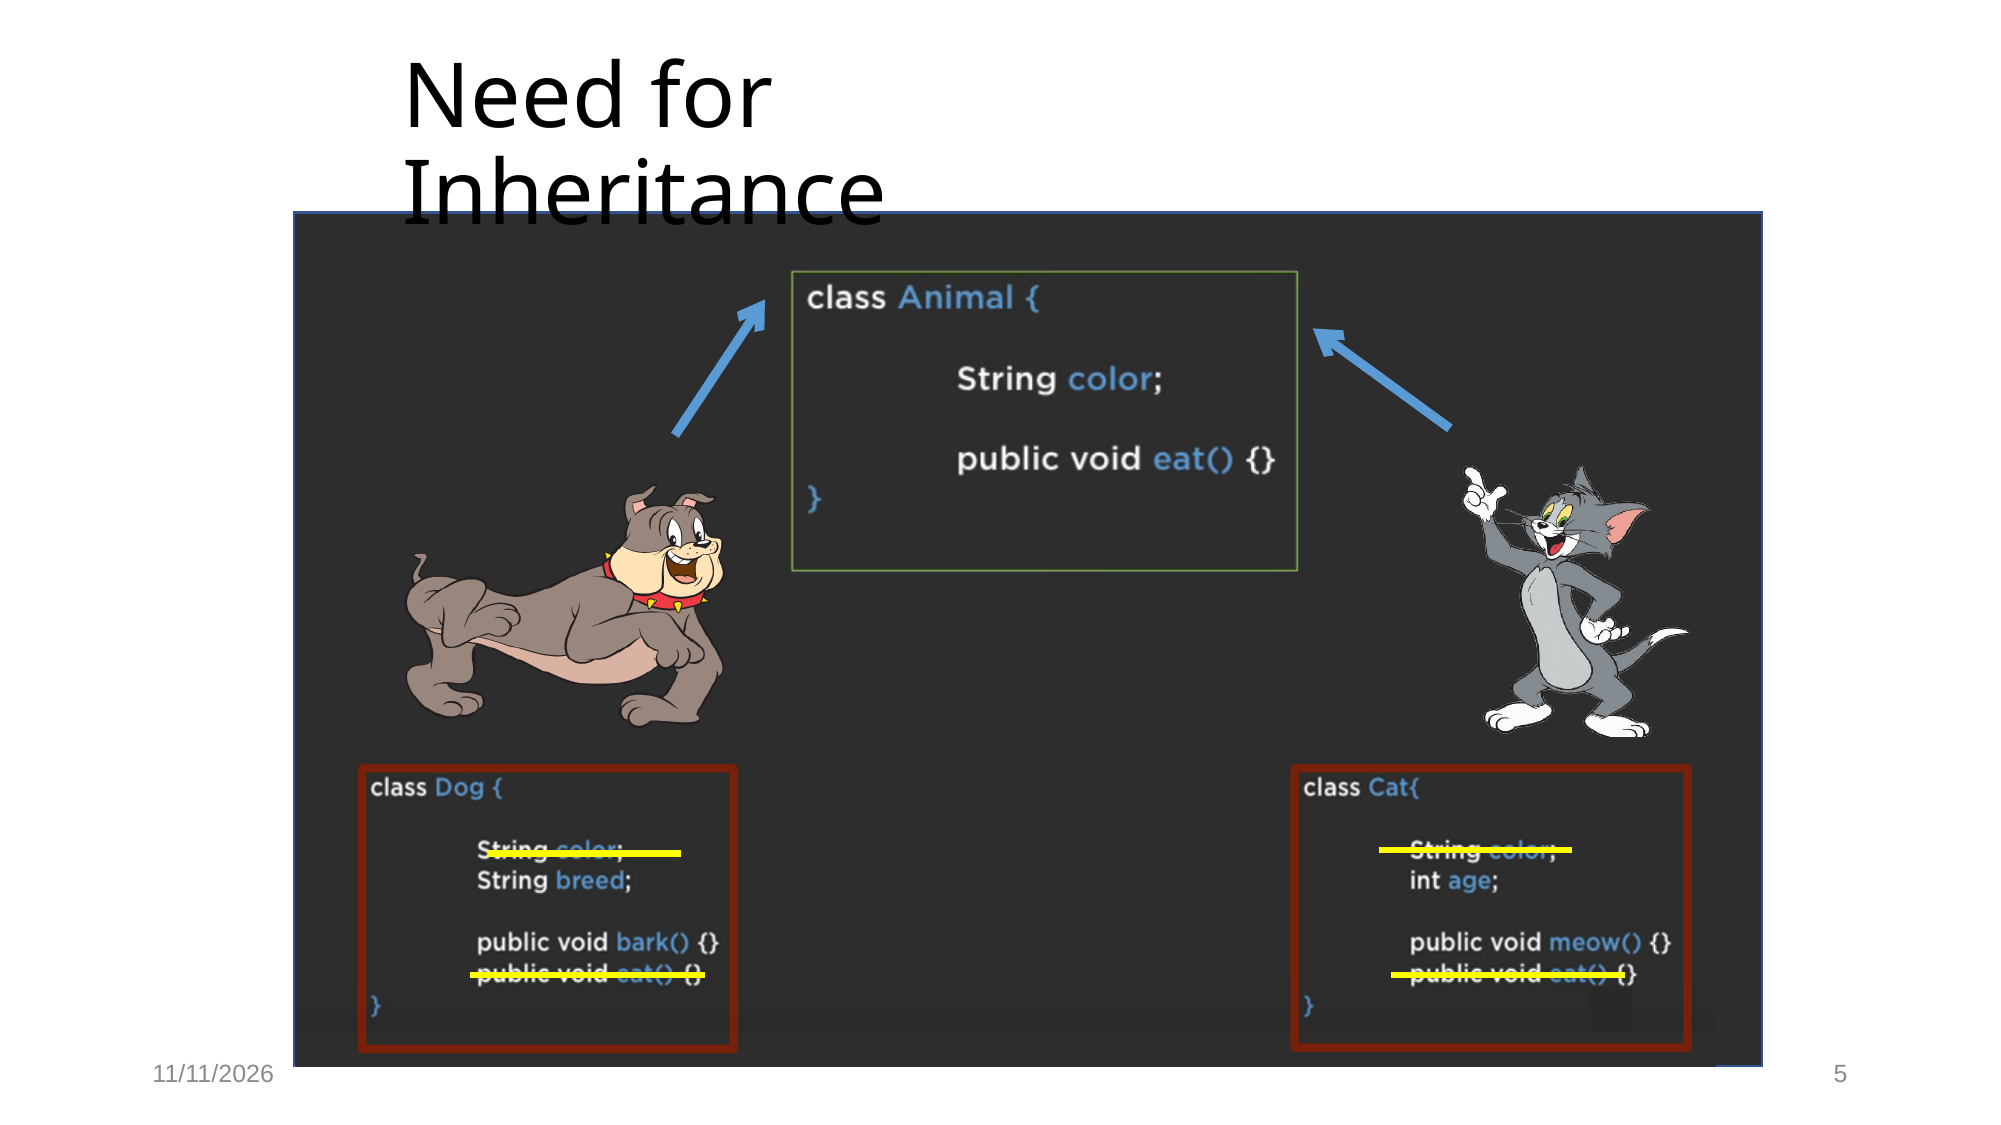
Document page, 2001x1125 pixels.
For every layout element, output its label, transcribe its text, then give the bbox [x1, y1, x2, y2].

slide_number 5 [1412, 1042, 1863, 1103]
text_box Need for Inheritance [387, 41, 1183, 212]
picture [296, 737, 1716, 1067]
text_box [674, 299, 765, 436]
picture [764, 249, 1340, 608]
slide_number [137, 1042, 588, 1103]
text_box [294, 212, 1763, 1067]
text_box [1312, 328, 1450, 429]
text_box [470, 850, 1625, 975]
